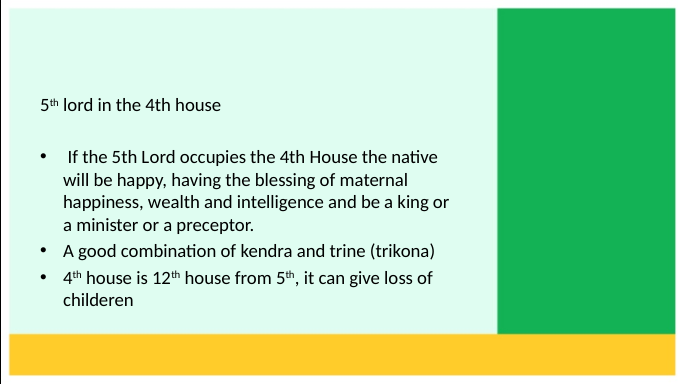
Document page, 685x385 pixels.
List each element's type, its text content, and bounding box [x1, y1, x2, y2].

list 5th lord in the 4th house If the 5th Lord occupies the 4th House the native will be happy, having the blessing of maternal happiness, wealth and intelligence and be a king or a minister or a preceptor. A good combination of kendra and trine (trikona) 4th house is 12th house from 5th, it can give loss of childeren [34, 89, 468, 344]
picture [0, 0, 684, 384]
